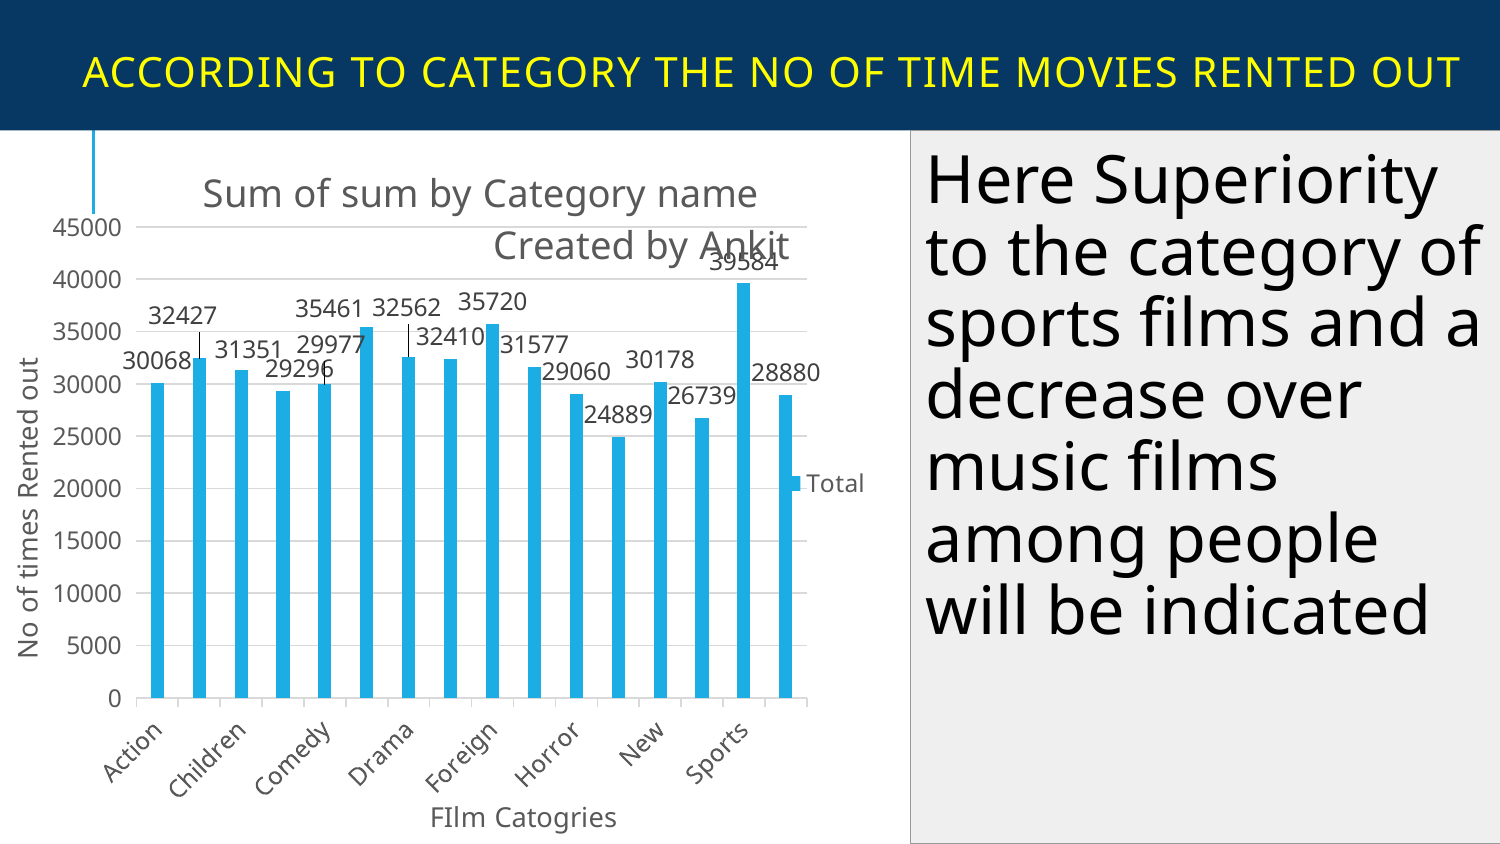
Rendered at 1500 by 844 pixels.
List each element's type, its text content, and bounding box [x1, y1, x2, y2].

title According to Category the no of time Movies rented out [0, 0, 1500, 131]
chart [0, 130, 898, 844]
list Here Superiority to the category of sports films and a decrease over music films among people will be indicated [910, 130, 1500, 844]
